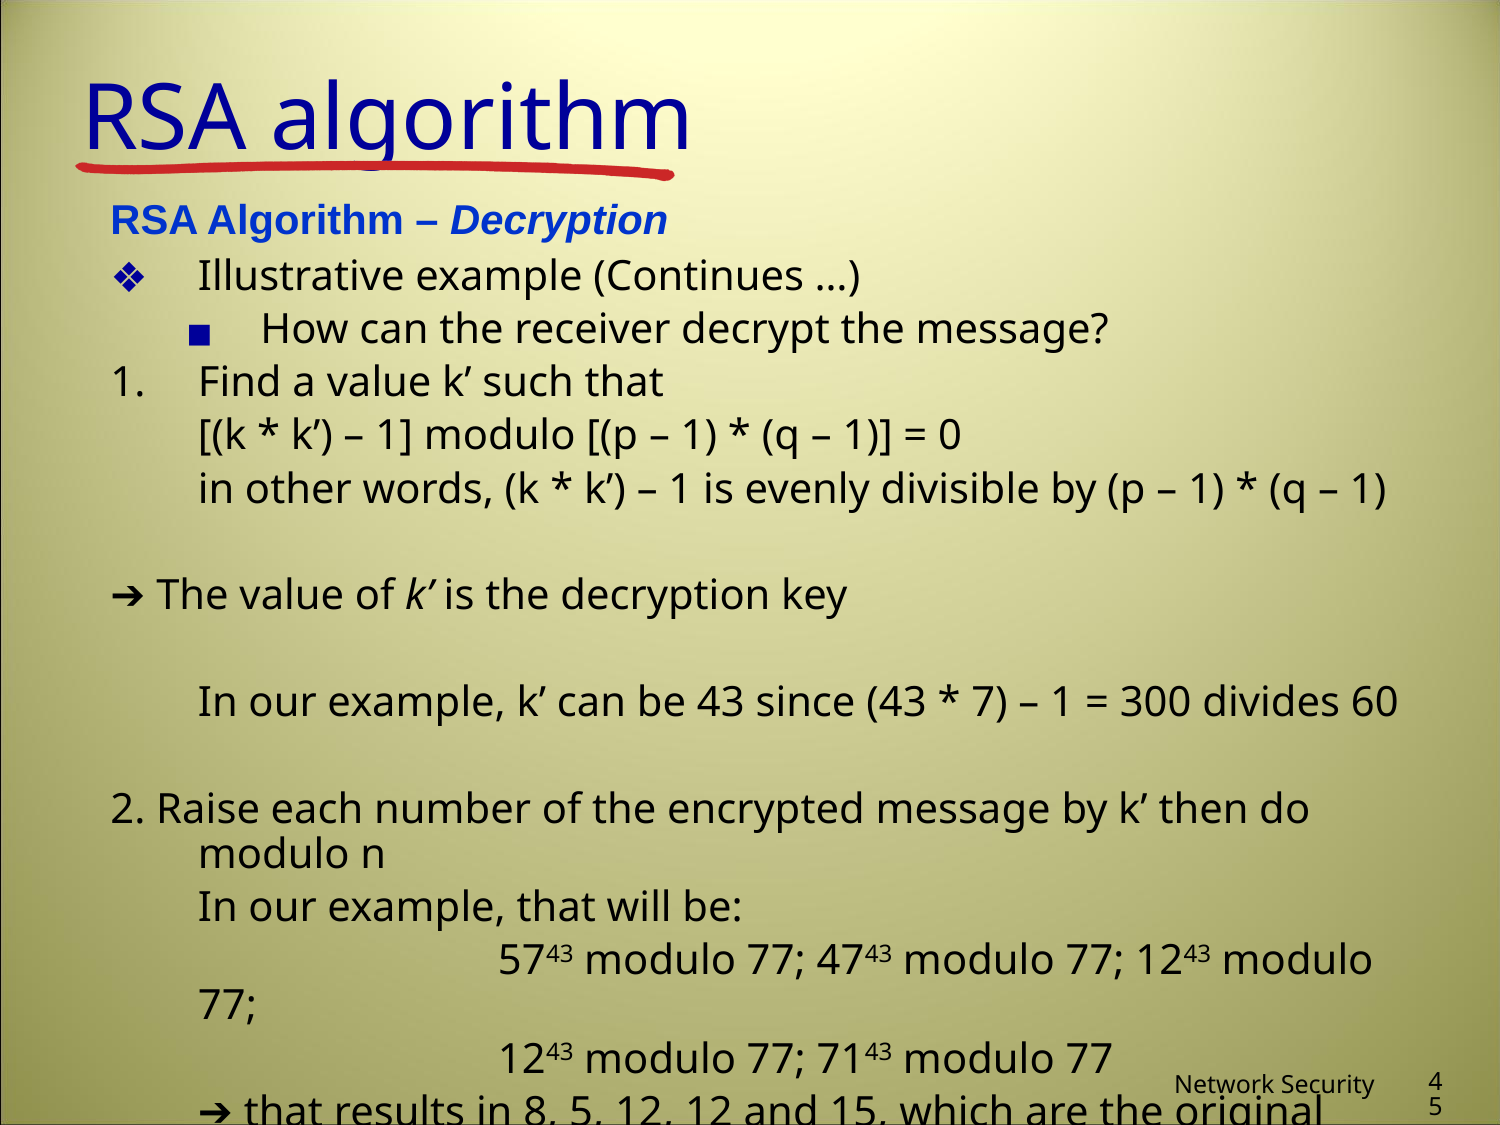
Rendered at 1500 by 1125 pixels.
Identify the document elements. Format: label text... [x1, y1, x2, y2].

text_box RSA Algorithm – Decryption Illustrative example (Continues …) How can the receiver decrypt the message? 1. Find a value k’ such that [(k * k’) – 1] modulo [(p – 1) * (q – 1)] = 0 in other words, (k * k’) – 1 is evenly divisible by (p – 1) * (q – 1) ➔ The value of k’ is the decryption key In our example, k’ can be 43 since (43 * 7) – 1 = 300 divides 60 2. Raise each number of the encrypted message by k’ then do modulo n In our example, that will be: 5743 modulo 77; 4743 modulo 77; 1243 modulo 77; 1243 modulo 77; 7143 modulo 77 ➔ that results in 8, 5, 12, 12 and 15, which are the original numbers [95, 184, 1459, 1083]
title RSA algorithm [66, 23, 1342, 203]
picture [0, 0, 1500, 1125]
text_box Network Security [914, 1060, 1390, 1108]
